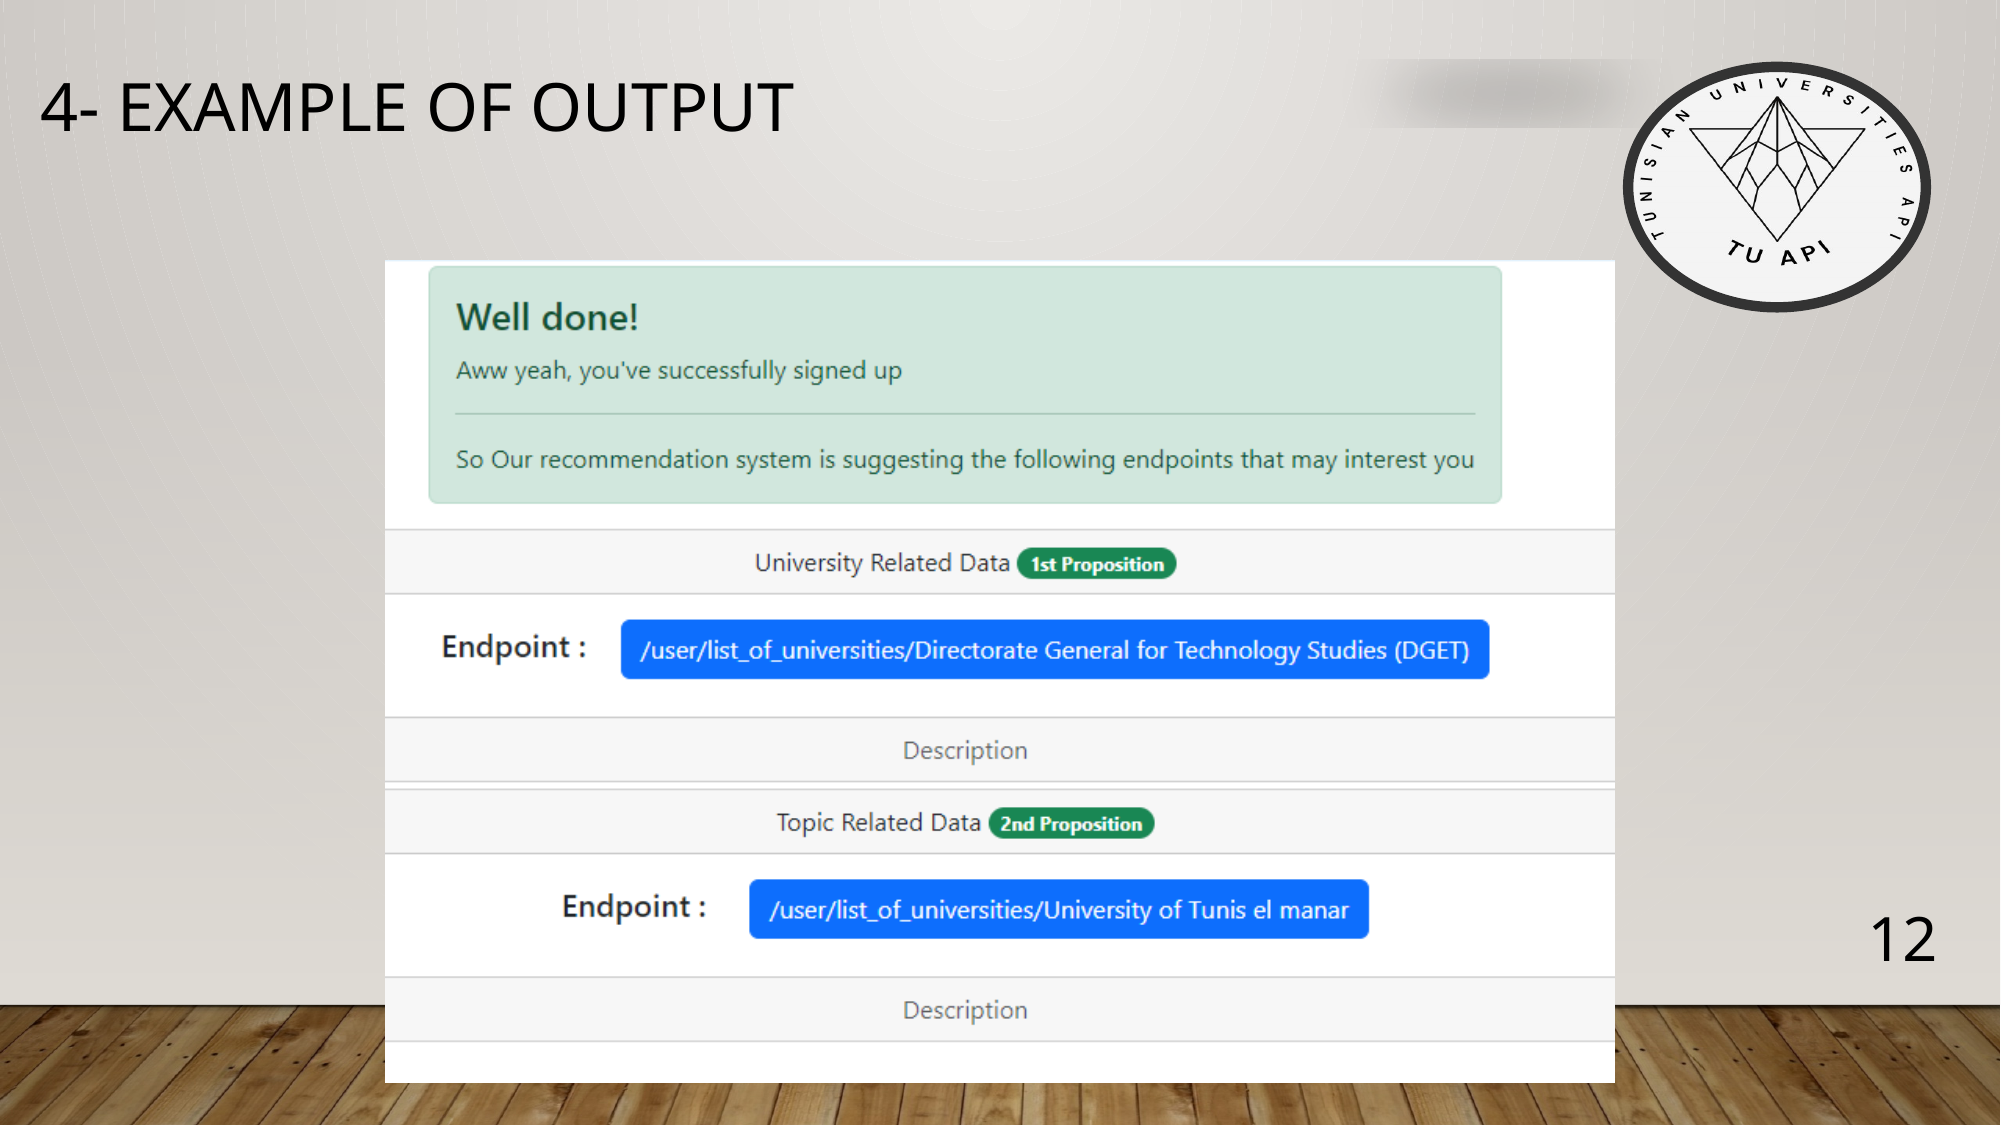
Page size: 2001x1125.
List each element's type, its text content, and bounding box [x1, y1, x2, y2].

picture [0, 260, 2000, 1125]
title 4- example of output [25, 66, 1726, 329]
picture [1627, 66, 1927, 308]
text_box 12 [1851, 900, 1954, 976]
